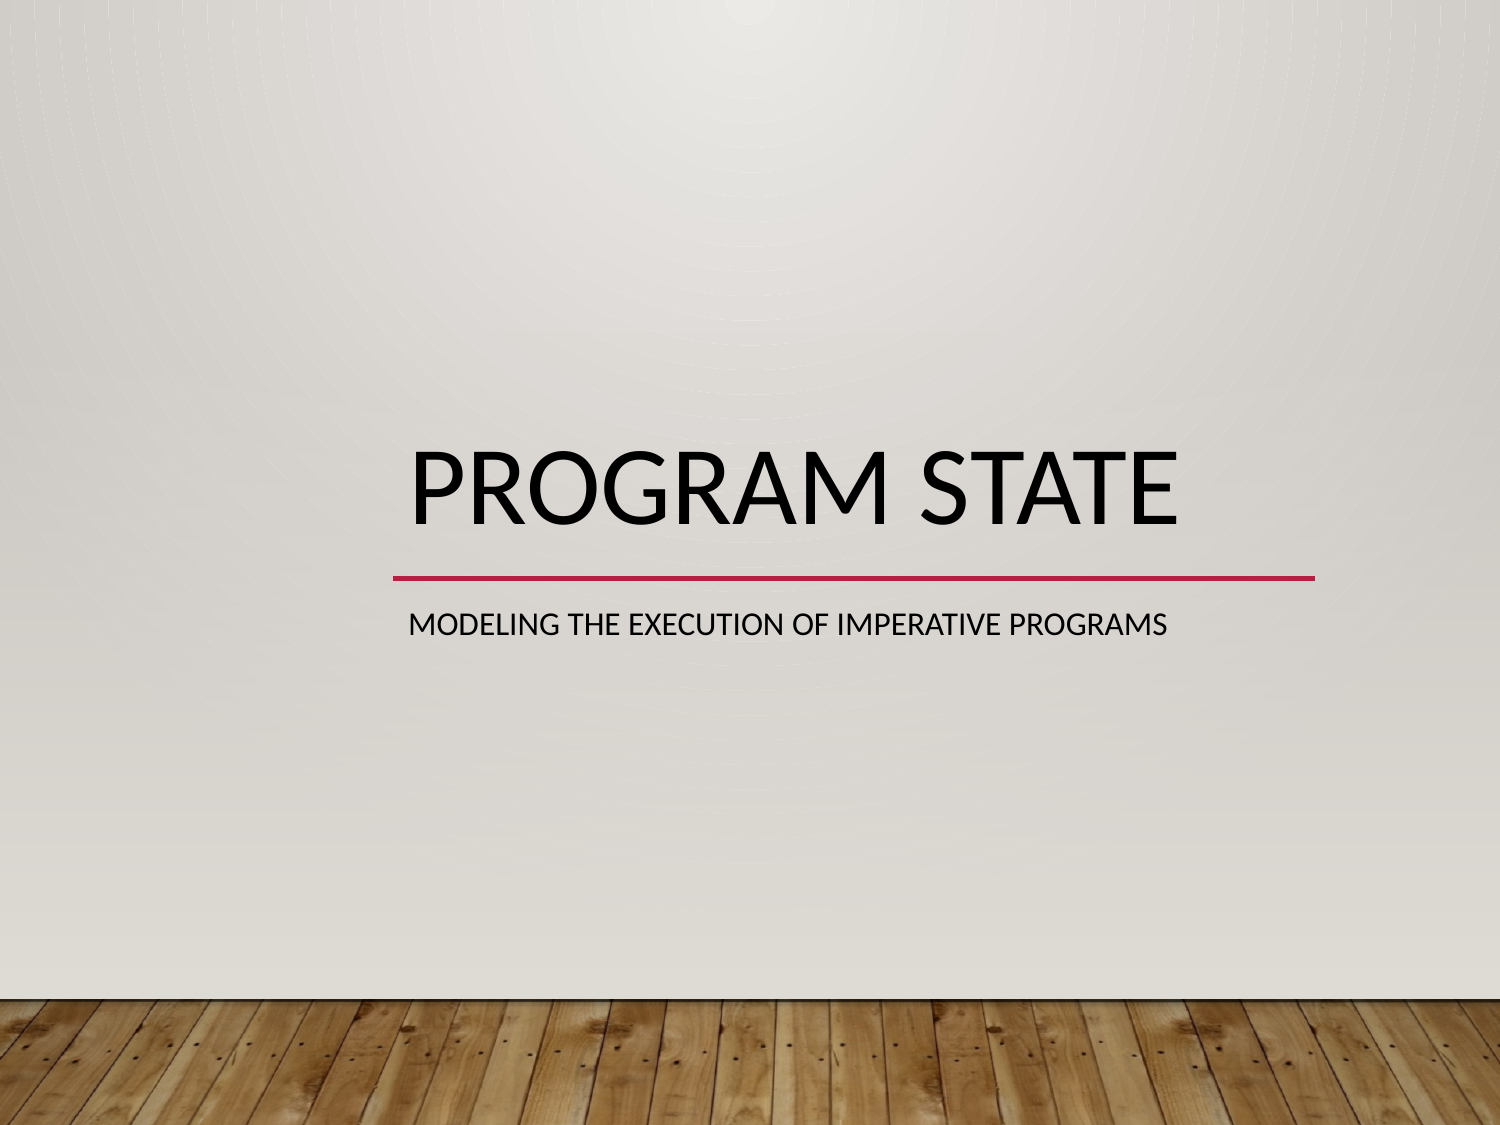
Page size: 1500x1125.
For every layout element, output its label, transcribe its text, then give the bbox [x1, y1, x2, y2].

subtitle Modeling The execution of imperative programs [393, 579, 1315, 740]
picture [0, 999, 1500, 1125]
title Program State [393, 131, 1315, 549]
